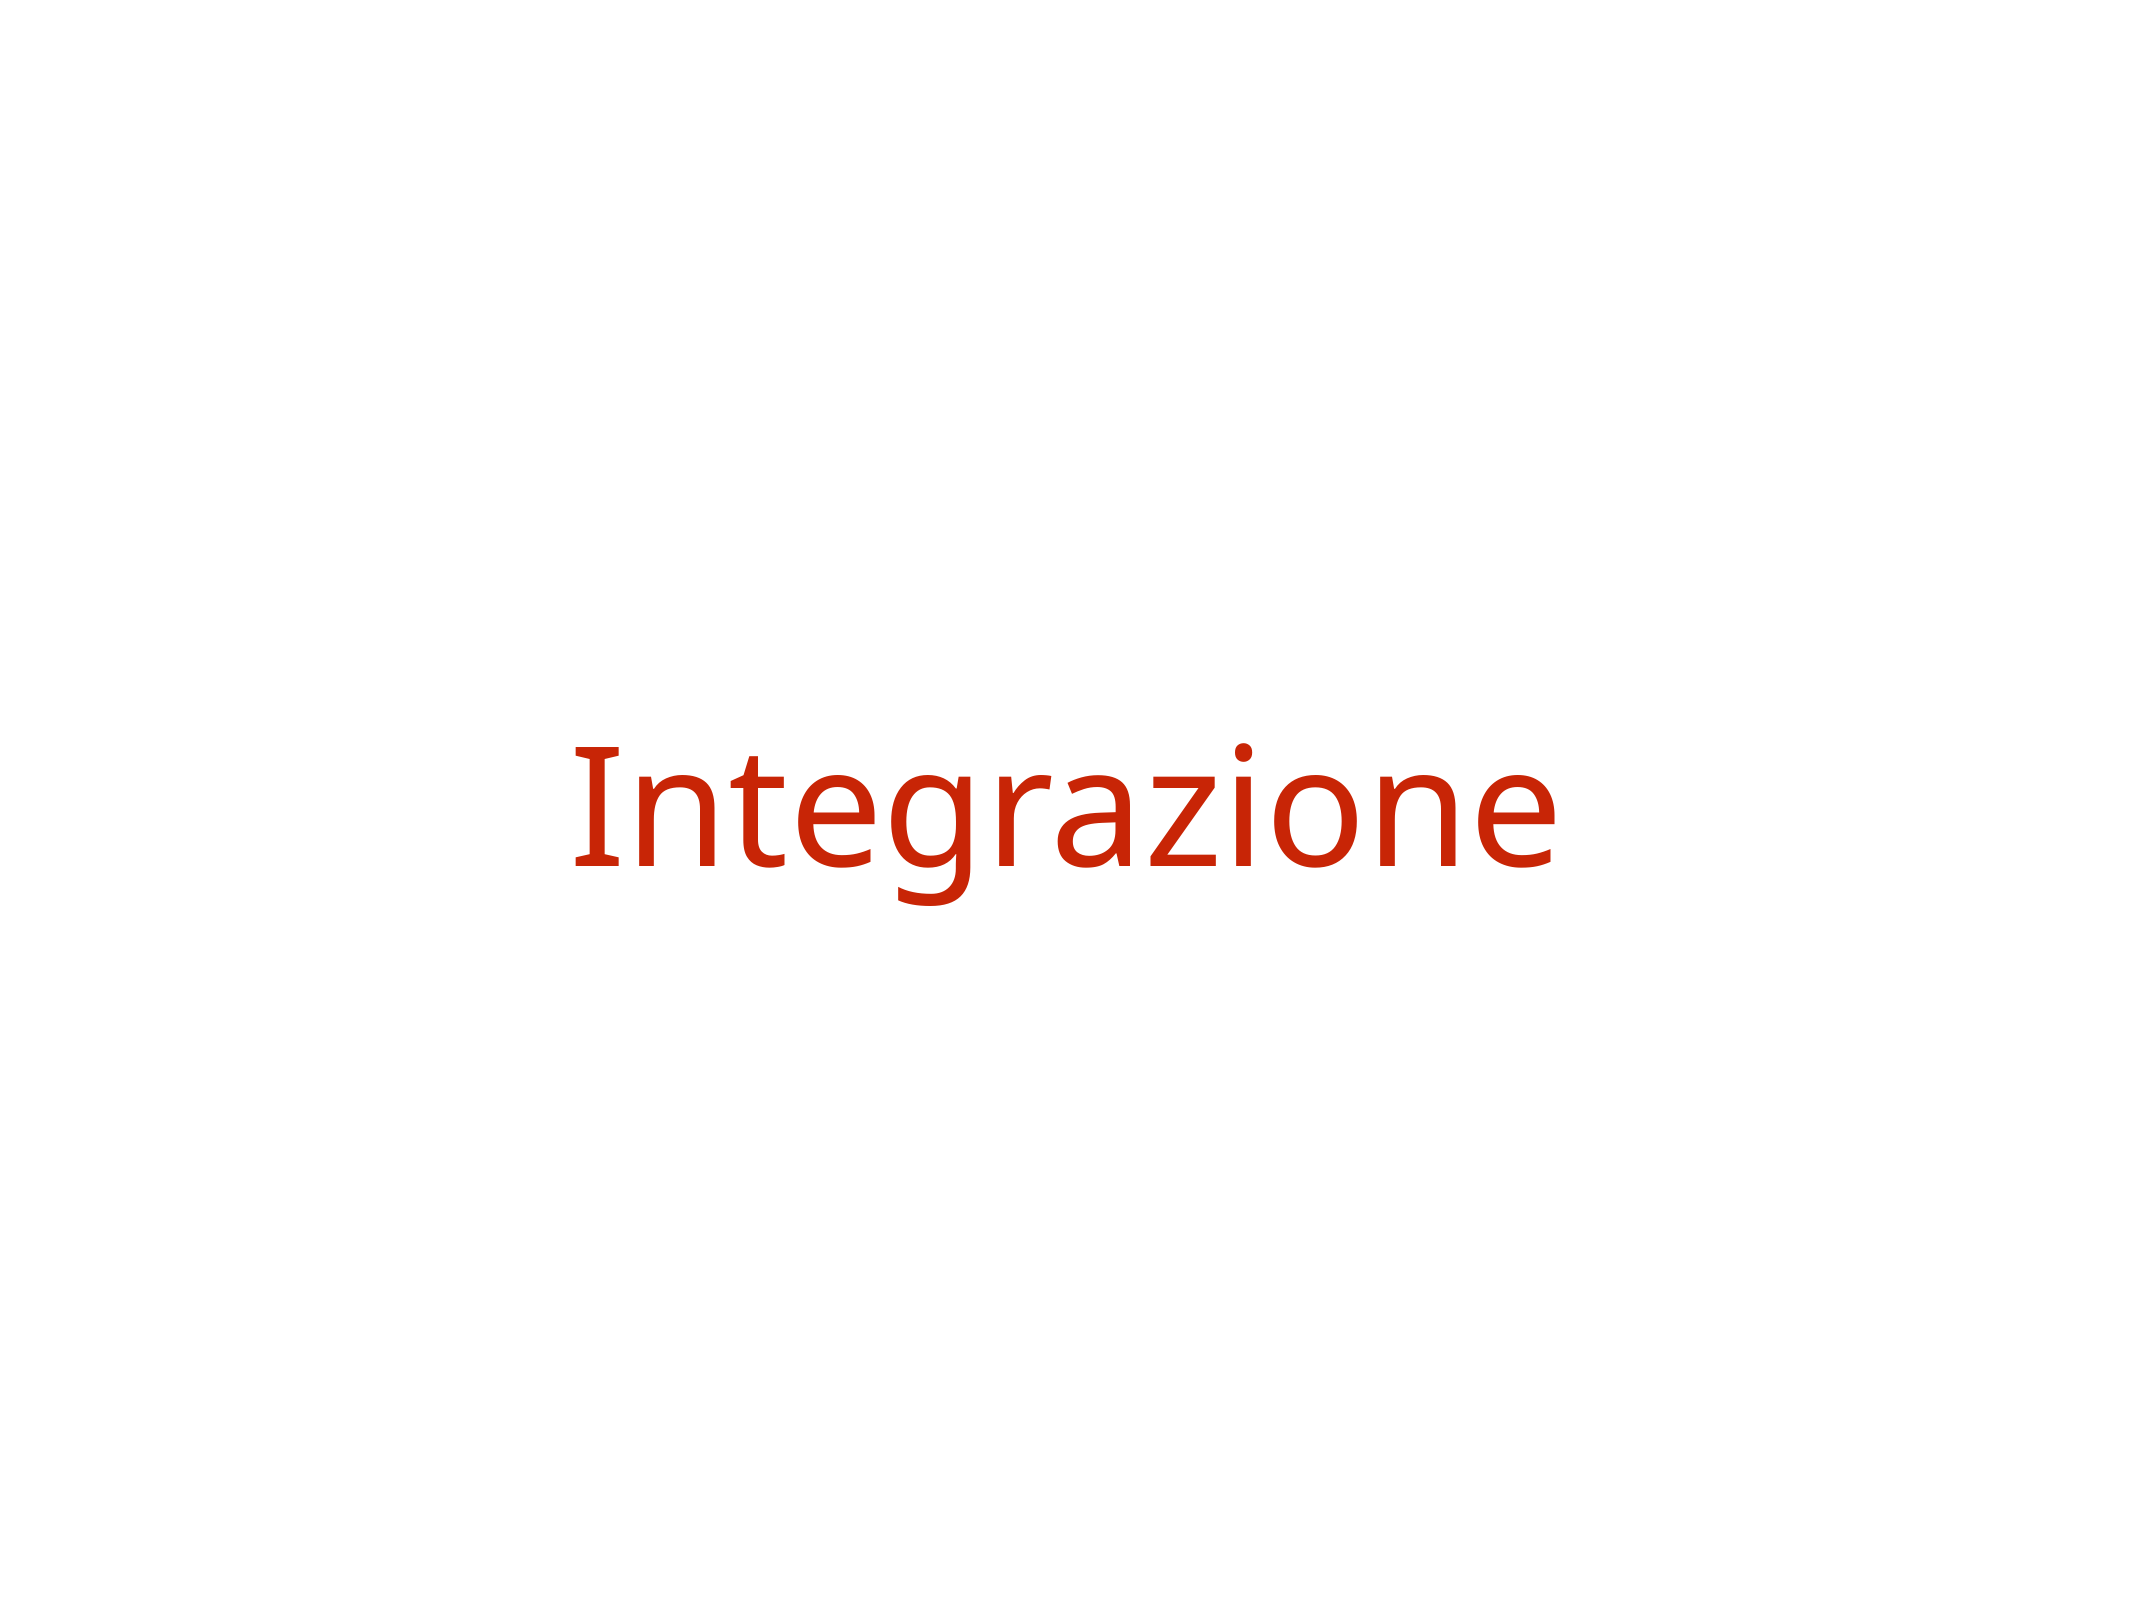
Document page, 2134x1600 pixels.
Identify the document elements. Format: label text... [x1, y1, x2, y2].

title Integrazione [207, 595, 1926, 1005]
